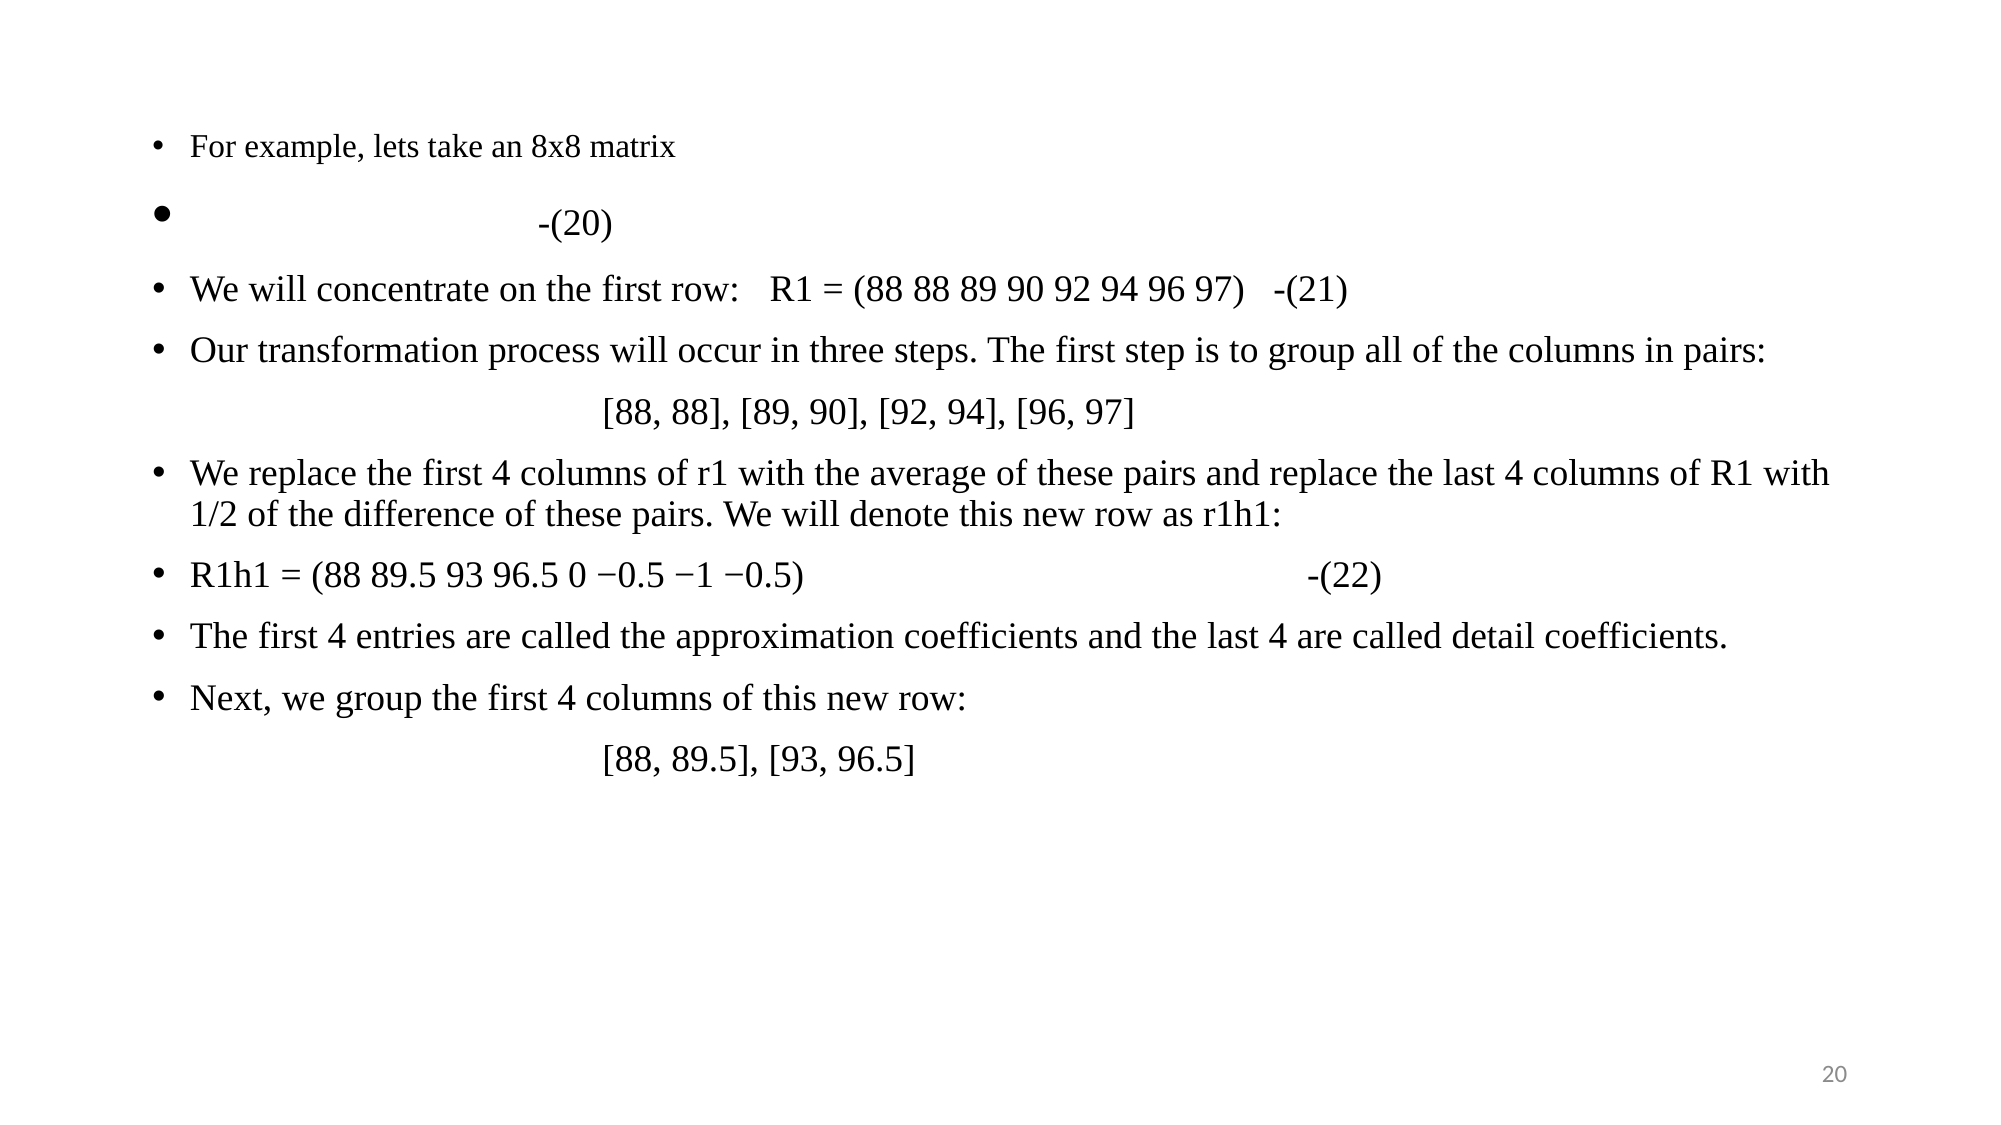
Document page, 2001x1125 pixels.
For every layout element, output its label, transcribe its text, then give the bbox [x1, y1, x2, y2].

slide_number 20 [1412, 1042, 1863, 1103]
